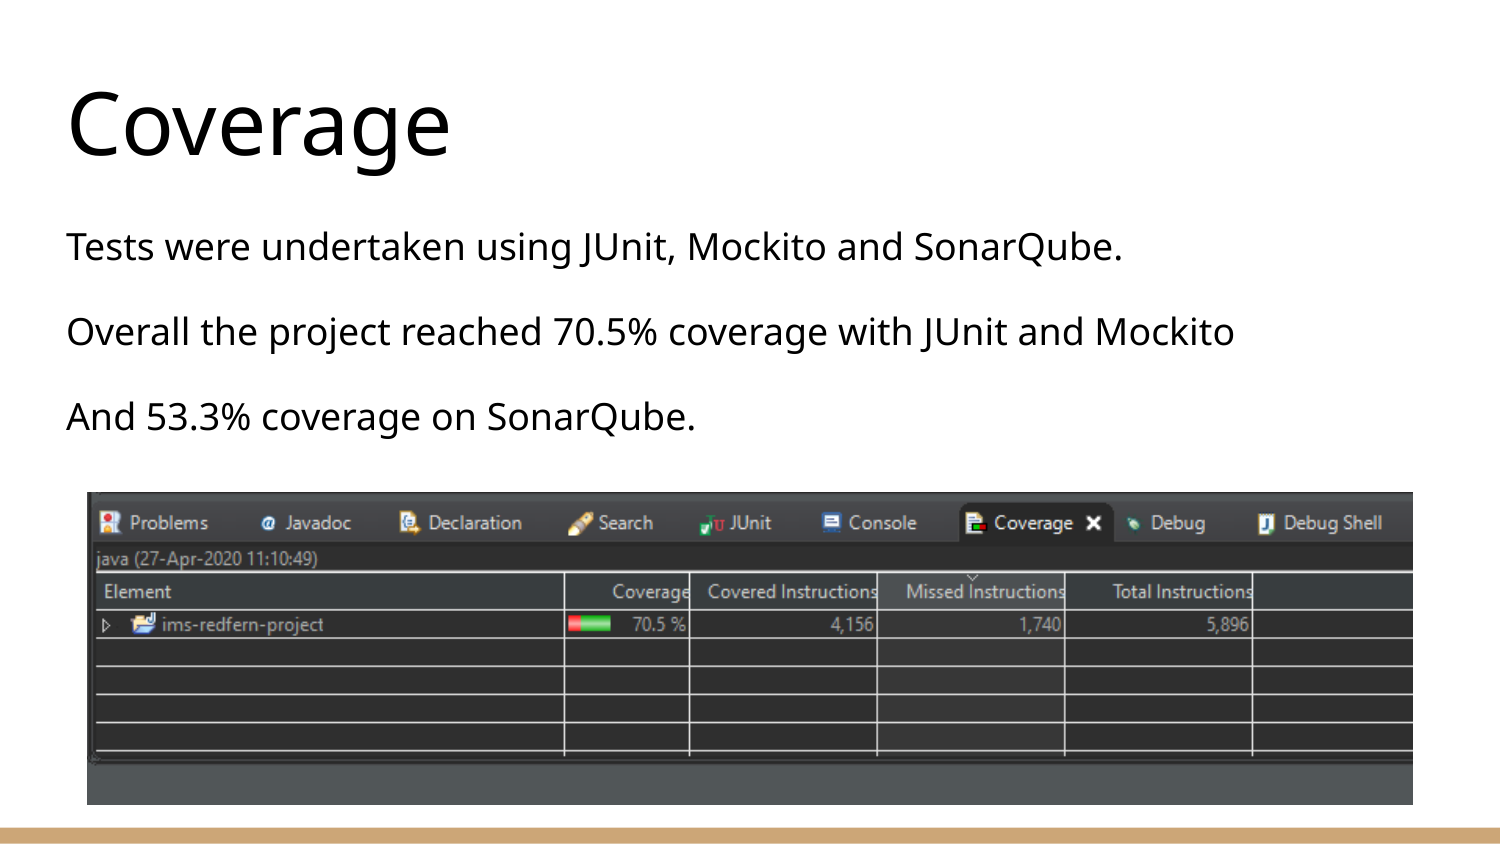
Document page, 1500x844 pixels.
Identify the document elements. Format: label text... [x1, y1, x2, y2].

title Coverage [51, 51, 1449, 189]
list Tests were undertaken using JUnit, Mockito and SonarQube. Overall the project reached 70.5% coverage with JUnit and Mockito And 53.3% coverage on SonarQube. [51, 200, 1449, 752]
picture [87, 492, 1413, 806]
